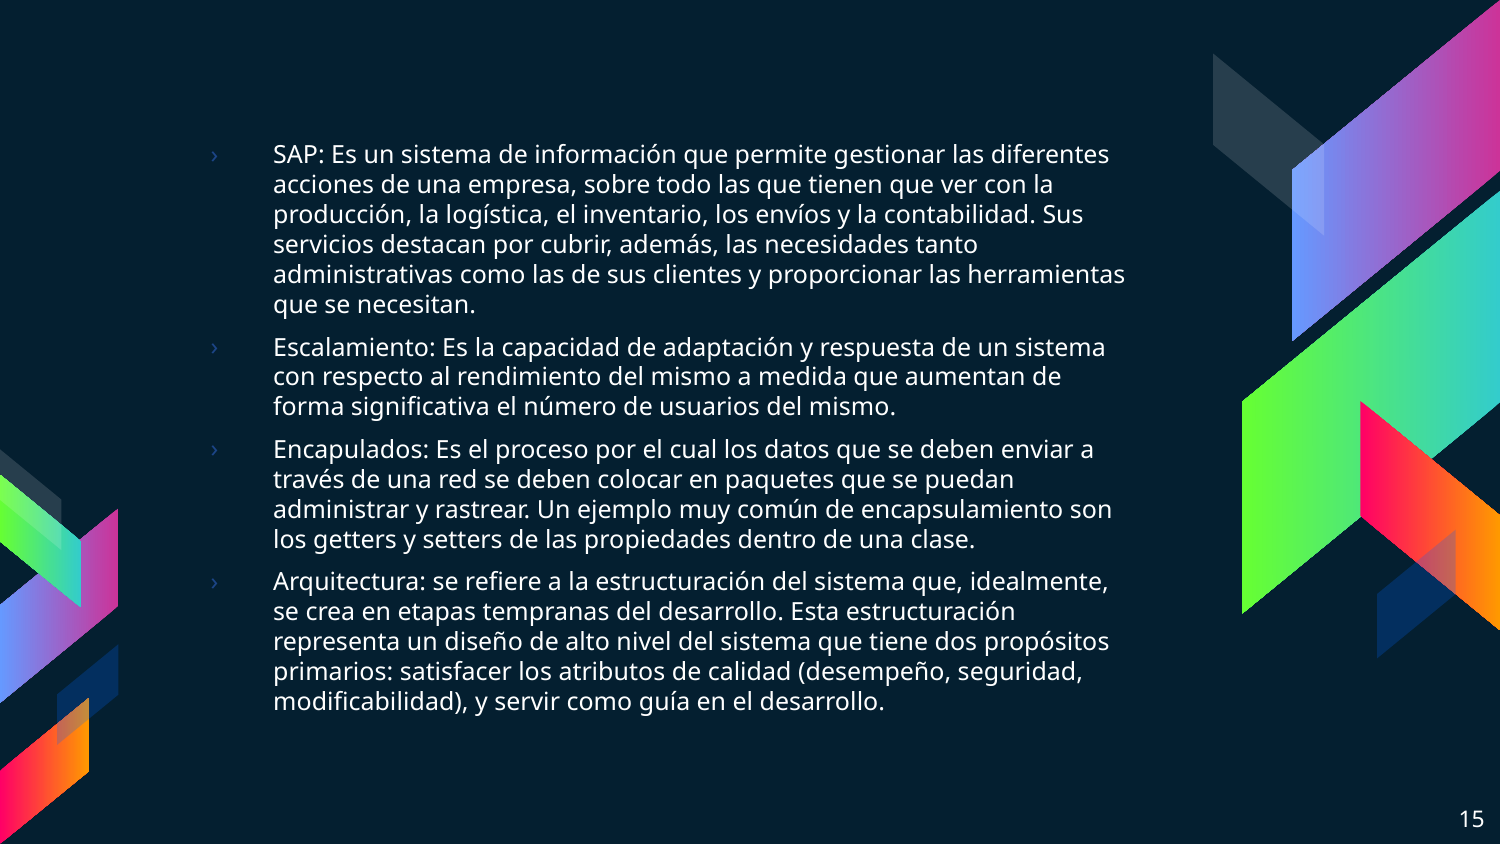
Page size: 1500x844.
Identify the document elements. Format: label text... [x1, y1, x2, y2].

list SAP: Es un sistema de información que permite gestionar las diferentes acciones de una empresa, sobre todo las que tienen que ver con la producción, la logística, el inventario, los envíos y la contabilidad. Sus servicios destacan por cubrir, además, las necesidades tanto administrativas como las de sus clientes y proporcionar las herramientas que se necesitan. Escalamiento: Es la capacidad de adaptación y respuesta de un sistema con respecto al rendimiento del mismo a medida que aumentan de forma significativa el número de usuarios del mismo. Encapulados: Es el proceso por el cual los datos que se deben enviar a través de una red se deben colocar en paquetes que se puedan administrar y rastrear. Un ejemplo muy común de encapsulamiento son los getters y setters de las propiedades dentro de una clase. Arquitectura: se refiere a la estructuración del sistema que, idealmente, se crea en etapas tempranas del desarrollo. Esta estructuración representa un diseño de alto nivel del sistema que tiene dos propósitos primarios: satisfacer los atributos de calidad (desempeño, seguridad, modificabilidad), y servir como guía en el desarrollo. [183, 123, 1155, 725]
slide_number 15 [1403, 789, 1500, 844]
